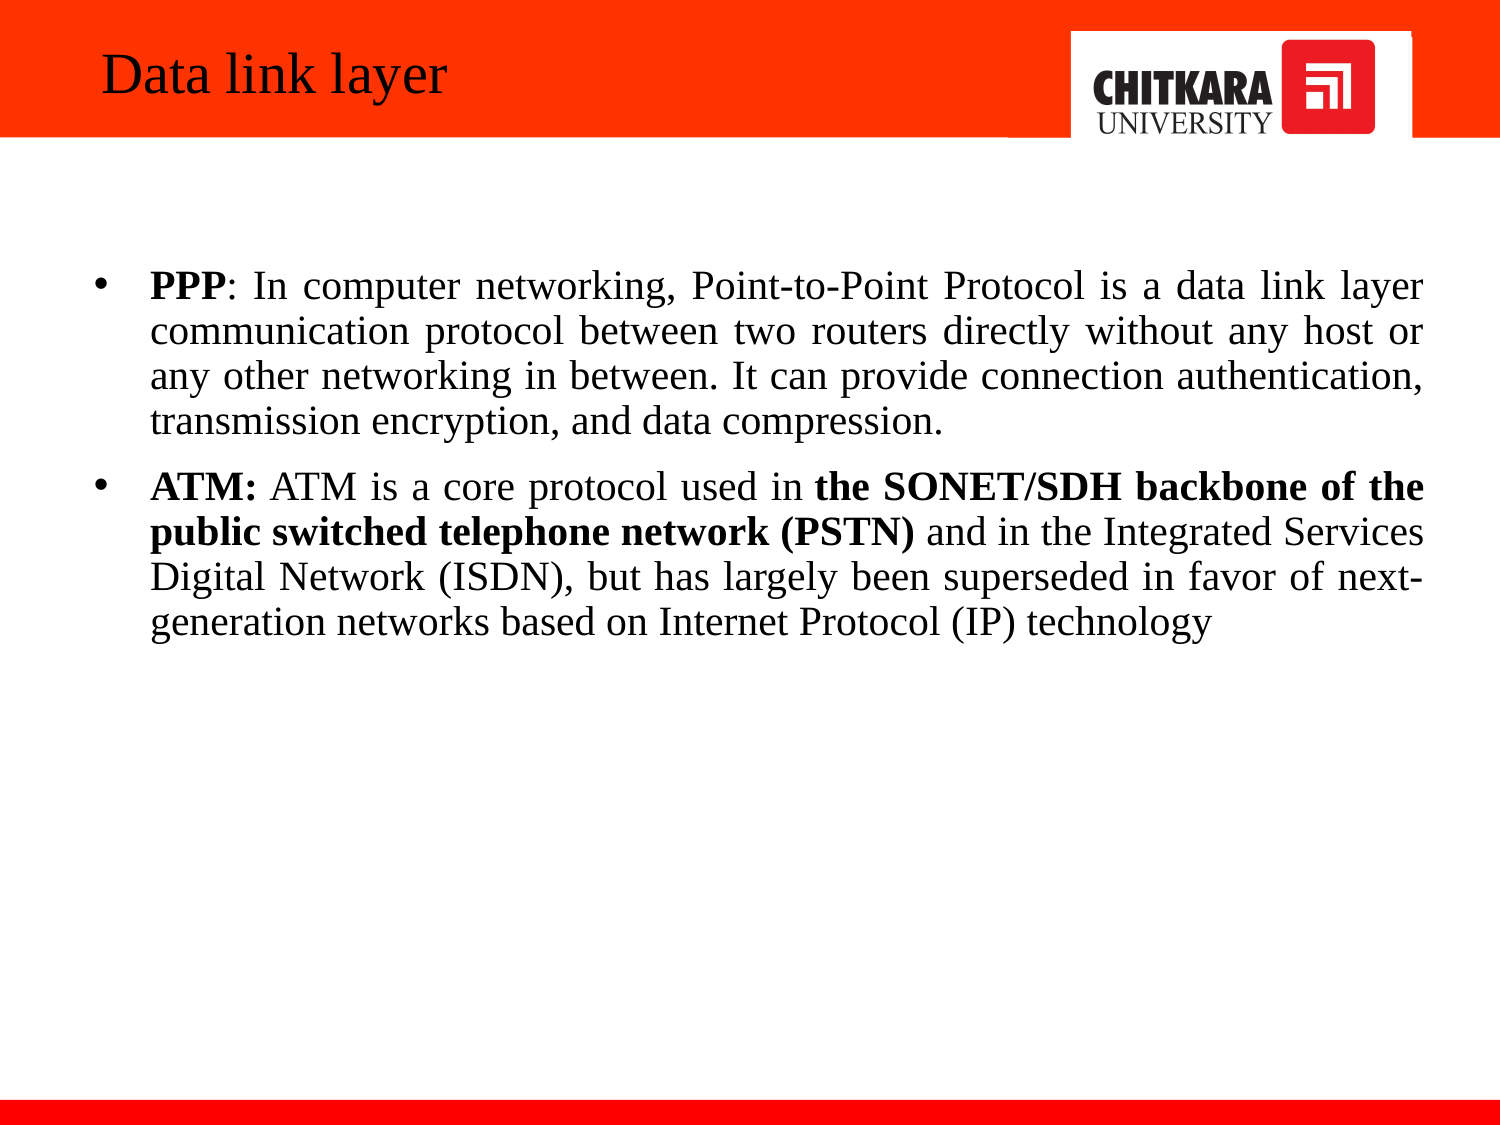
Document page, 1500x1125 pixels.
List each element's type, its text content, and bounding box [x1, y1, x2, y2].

picture [1074, 37, 1390, 138]
list PPP: In computer networking, Point-to-Point Protocol is a data link layer communication protocol between two routers directly without any host or any other networking in between. It can provide connection authentication, transmission encryption, and data compression. ATM: ATM is a core protocol used in the SONET/SDH backbone of the public switched telephone network (PSTN) and in the Integrated Services Digital Network (ISDN), but has largely been superseded in favor of next-generation networks based on Internet Protocol (IP) technology [75, 263, 1425, 916]
title Data link layer [0, 0, 900, 150]
